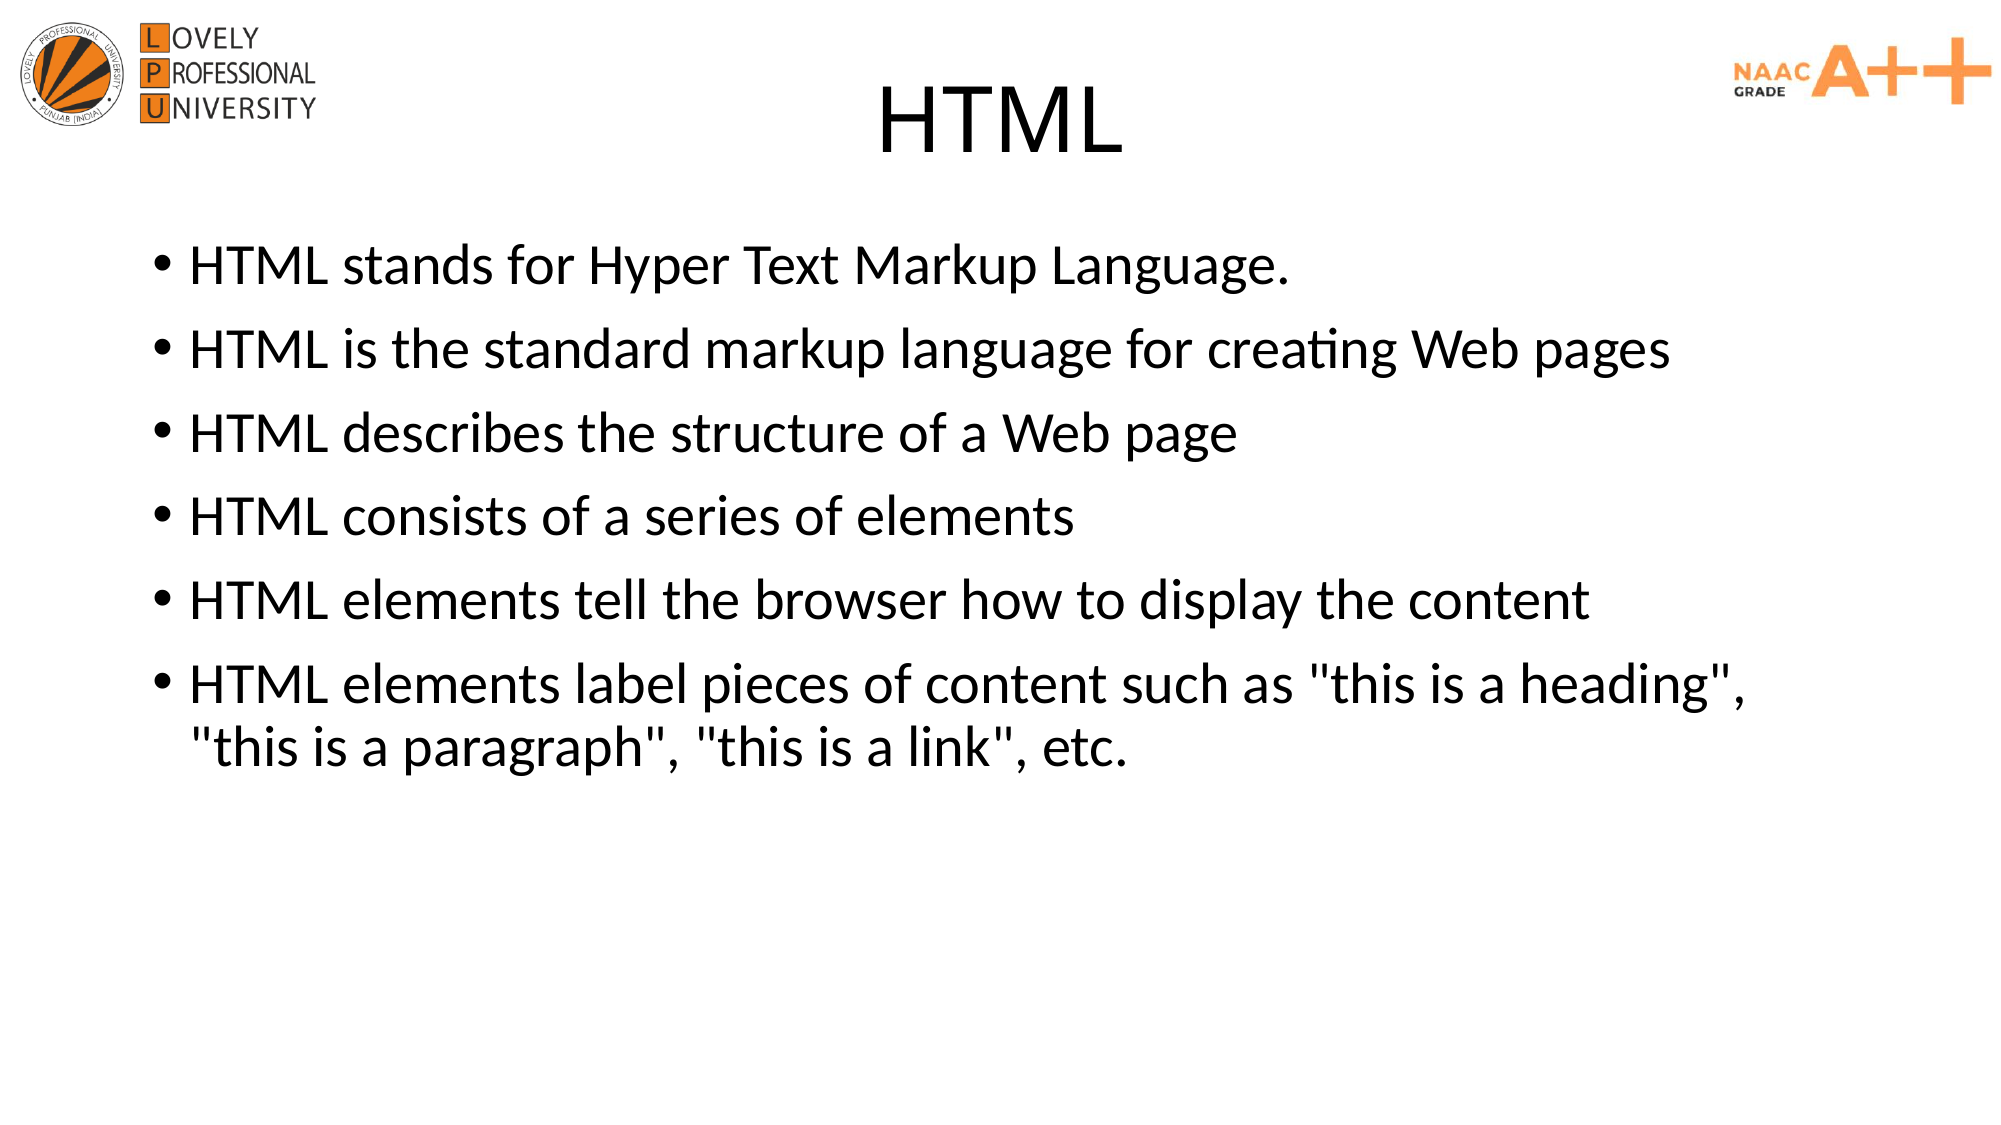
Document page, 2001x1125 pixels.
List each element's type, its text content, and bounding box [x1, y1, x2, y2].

list HTML stands for Hyper Text Markup Language. HTML is the standard markup language for creating Web pages HTML describes the structure of a Web page HTML consists of a series of elements HTML elements tell the browser how to display the content HTML elements label pieces of content such as "this is a heading", "this is a paragraph", "this is a link", etc. [137, 227, 1863, 1014]
picture [1729, 7, 1996, 134]
picture [20, 22, 316, 126]
title HTML [137, 59, 1863, 186]
